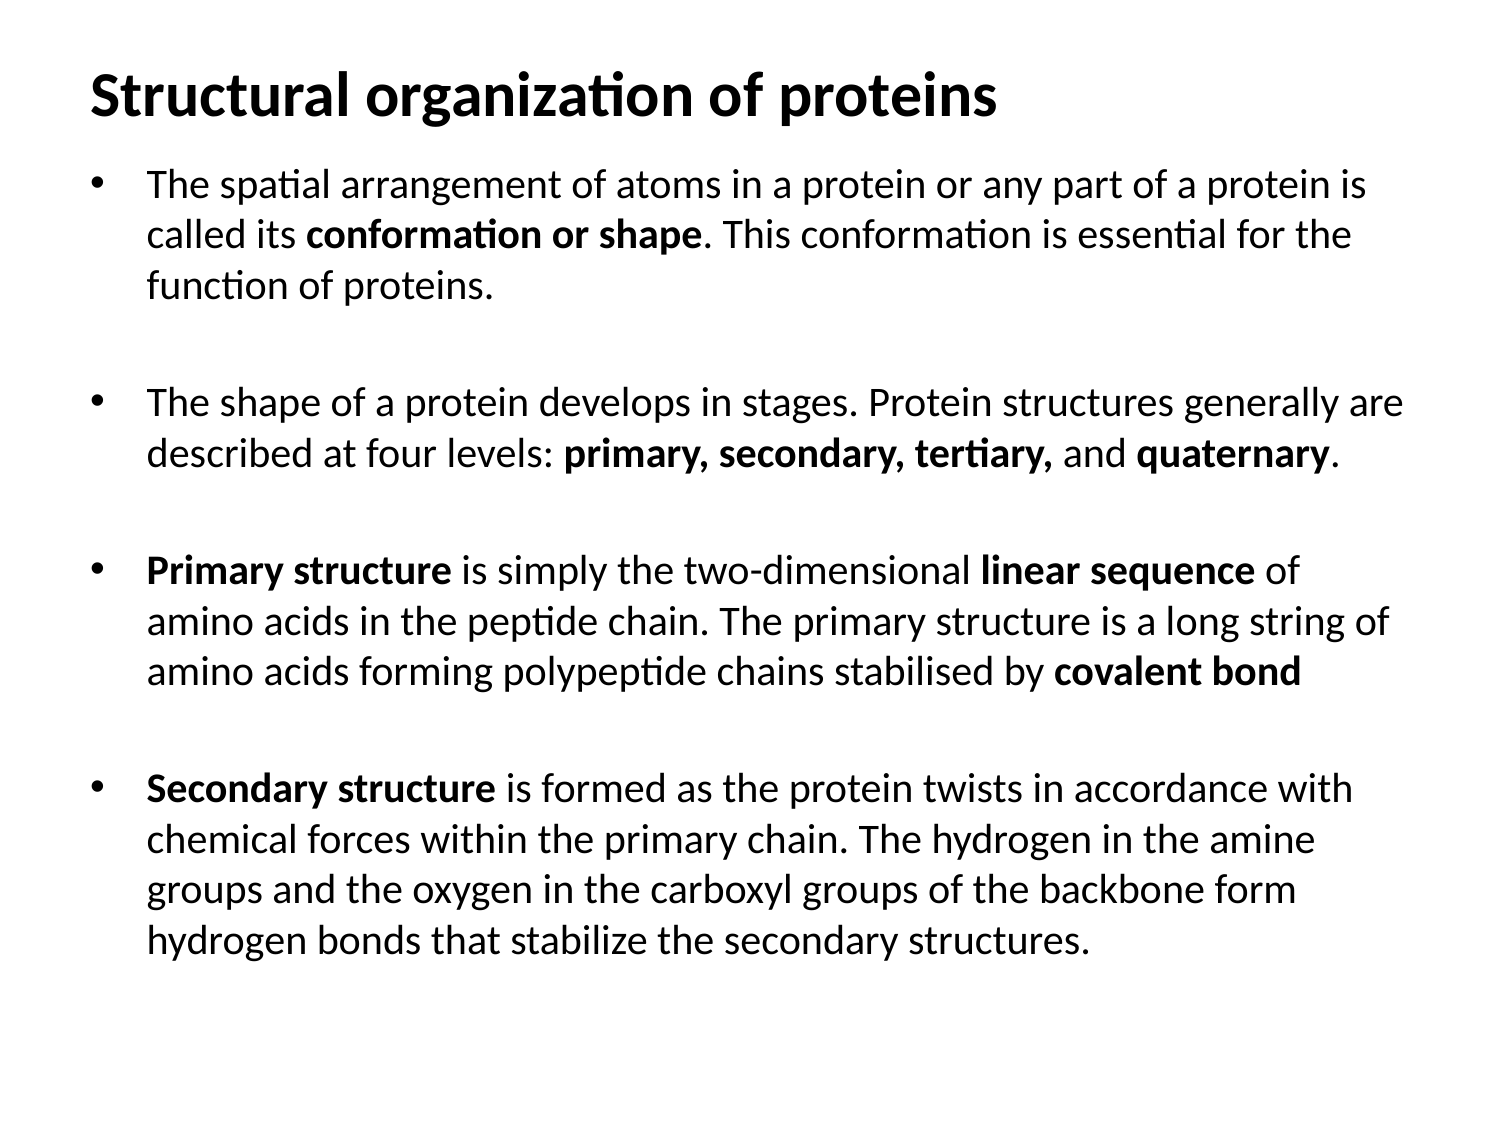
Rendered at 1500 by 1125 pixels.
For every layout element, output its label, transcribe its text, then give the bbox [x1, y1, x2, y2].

list The spatial arrangement of atoms in a protein or any part of a protein is called its conformation or shape. This conformation is essential for the function of proteins. The shape of a protein develops in stages. Protein structures generally are described at four levels: primary, secondary, tertiary, and quaternary. Primary structure is simply the two-dimensional linear sequence of amino acids in the peptide chain. The primary structure is a long string of amino acids forming polypeptide chains stabilised by covalent bond Secondary structure is formed as the protein twists in accordance with chemical forces within the primary chain. The hydrogen in the amine groups and the oxygen in the carboxyl groups of the backbone form hydrogen bonds that stabilize the secondary structures. [75, 149, 1425, 1005]
title Structural organization of proteins [75, 45, 1128, 138]
